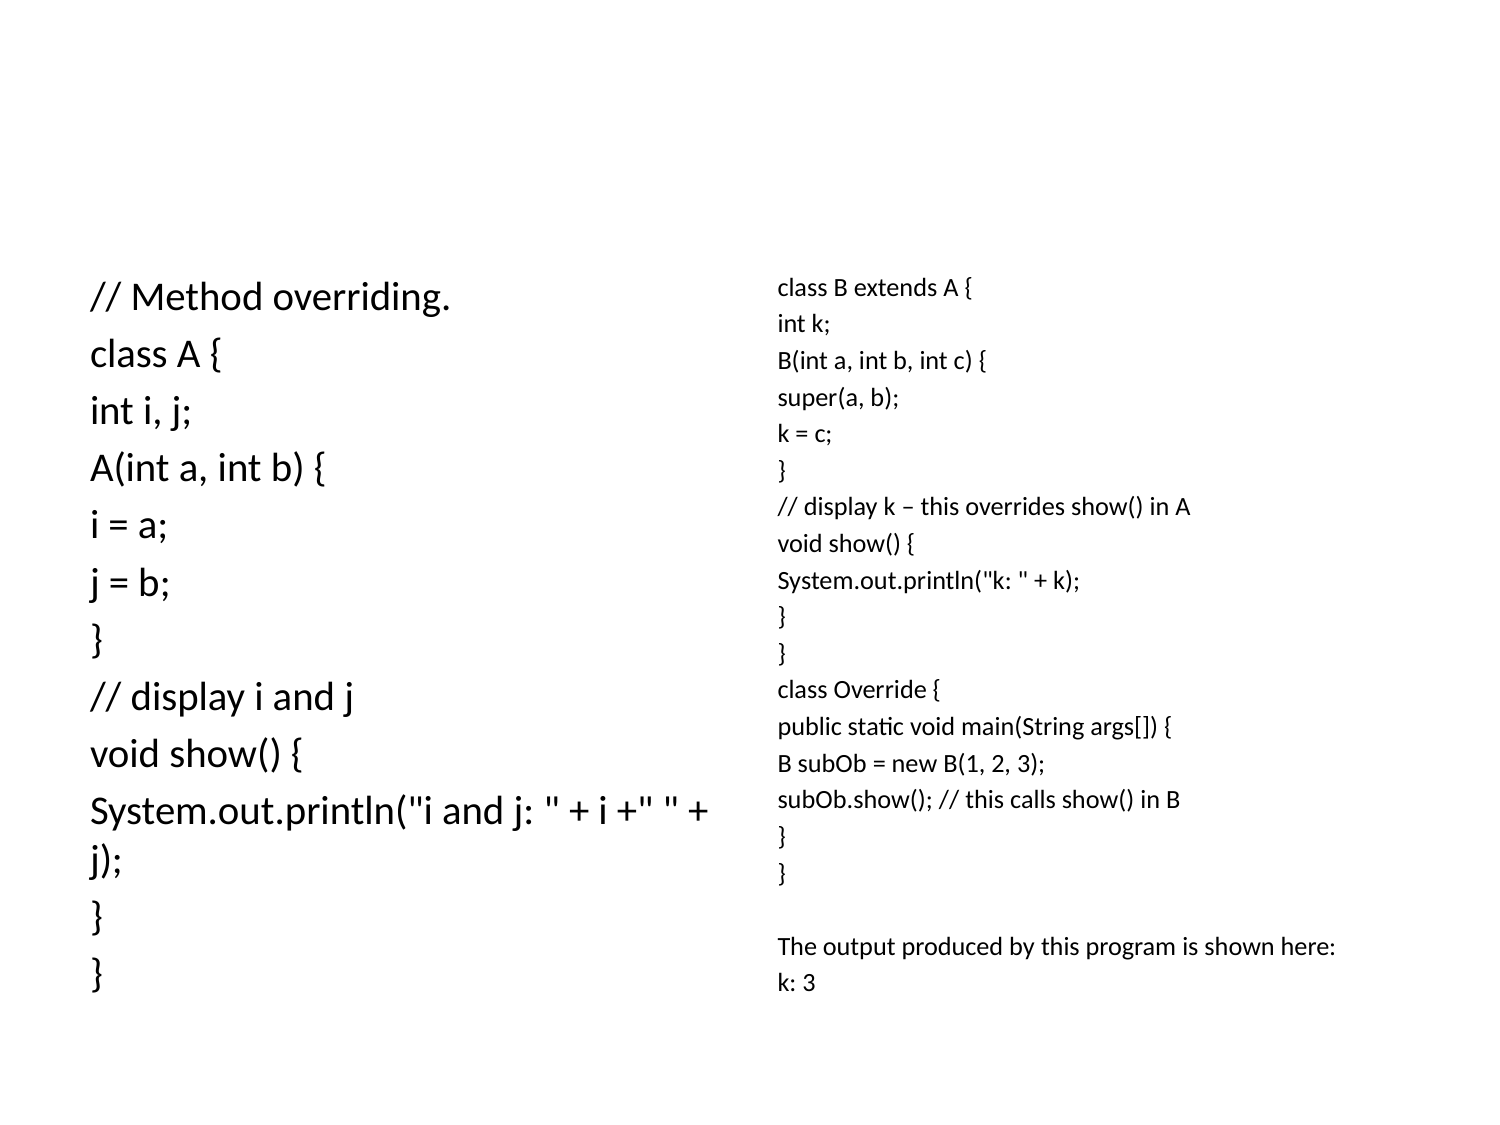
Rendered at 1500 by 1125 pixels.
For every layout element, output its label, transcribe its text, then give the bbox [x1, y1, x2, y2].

list // Method overriding. class A { int i, j; A(int a, int b) { i = a; j = b; } // display i and j void show() { System.out.println("i and j: " + i +" " + j); } } [75, 262, 738, 1005]
list class B extends A { int k; B(int a, int b, int c) { super(a, b); k = c; } // display k – this overrides show() in A void show() { System.out.println("k: " + k); } } class Override { public static void main(String args[]) { B subOb = new B(1, 2, 3); subOb.show(); // this calls show() in B } } The output produced by this program is shown here: k: 3 [762, 262, 1425, 1005]
